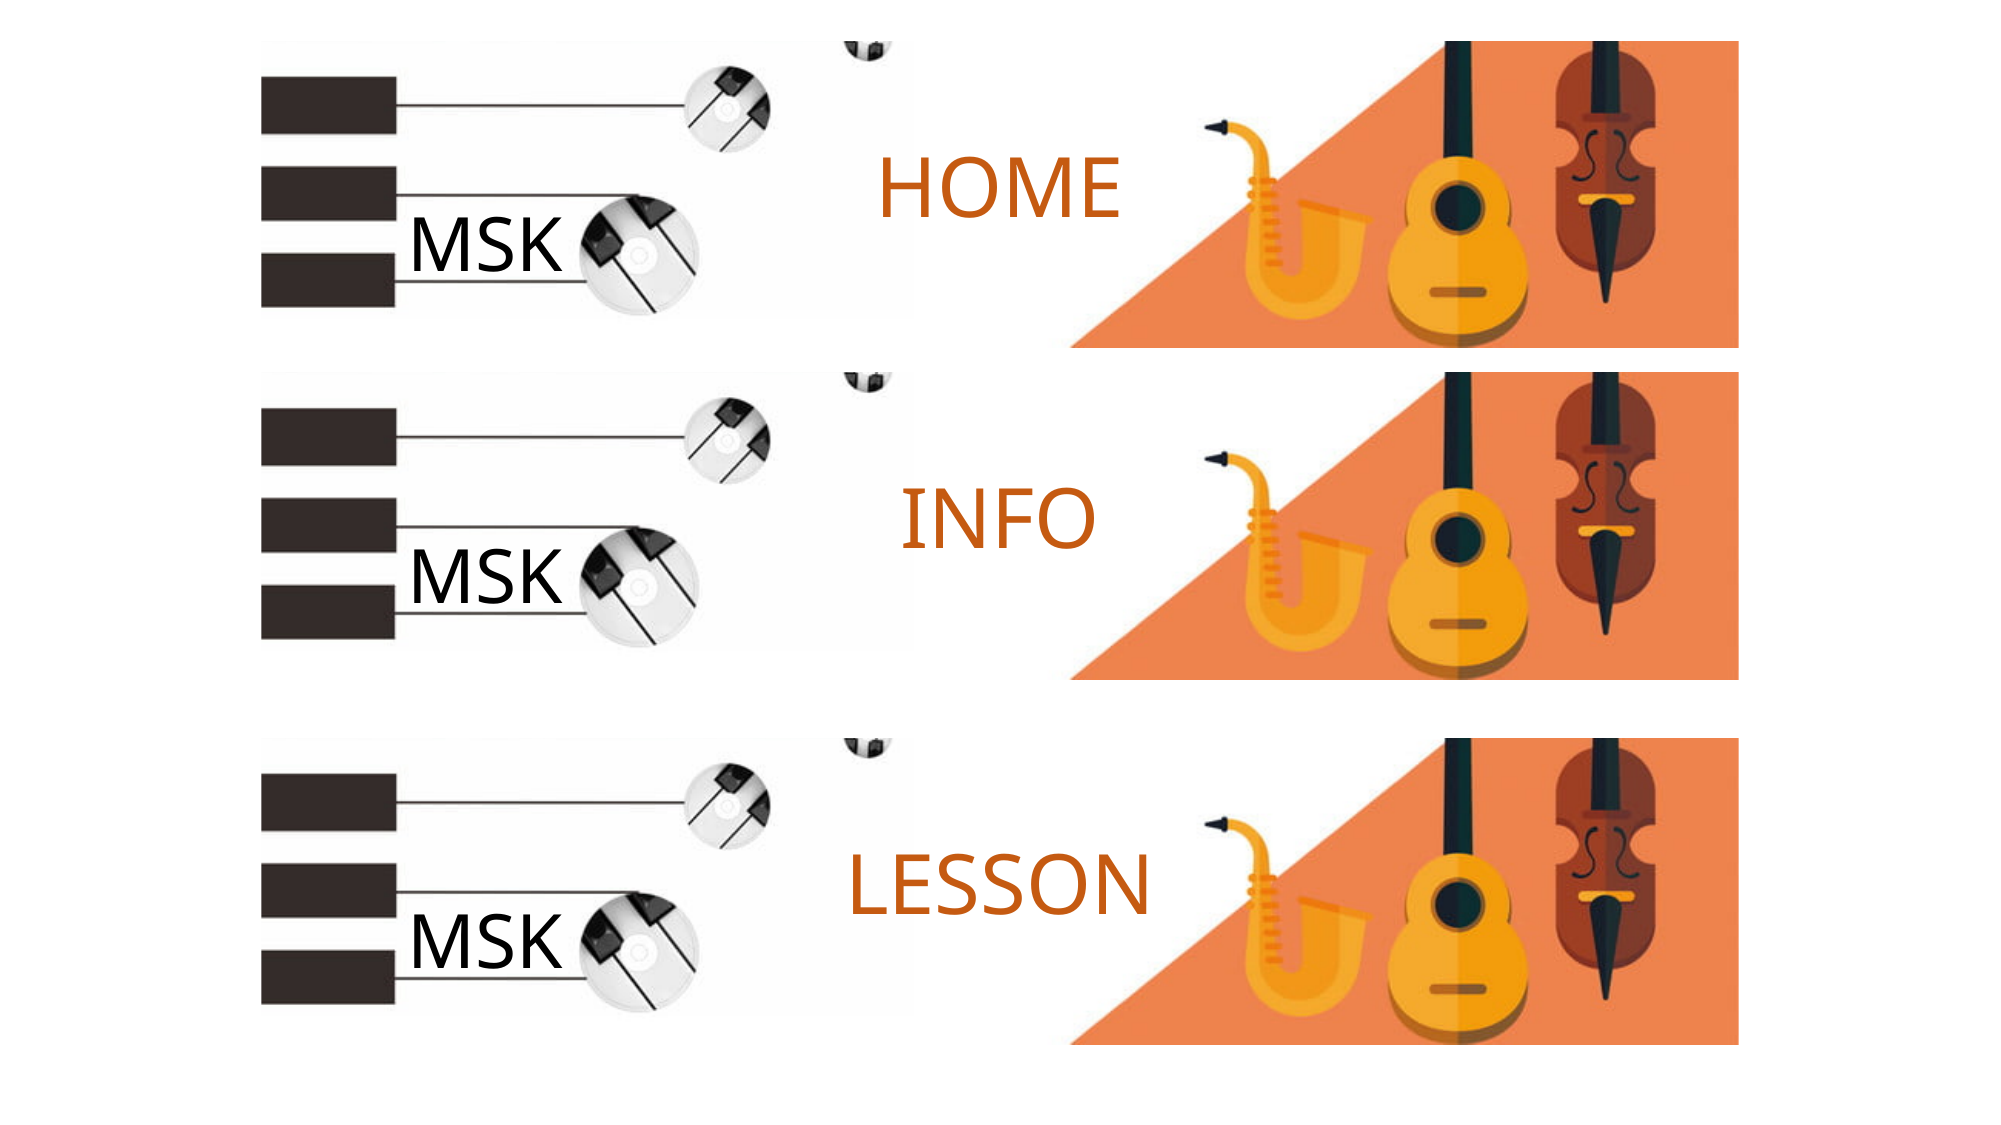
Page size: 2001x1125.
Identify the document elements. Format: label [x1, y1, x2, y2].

text_box [261, 372, 1739, 680]
text_box [261, 41, 1739, 348]
text_box [261, 738, 1739, 1046]
